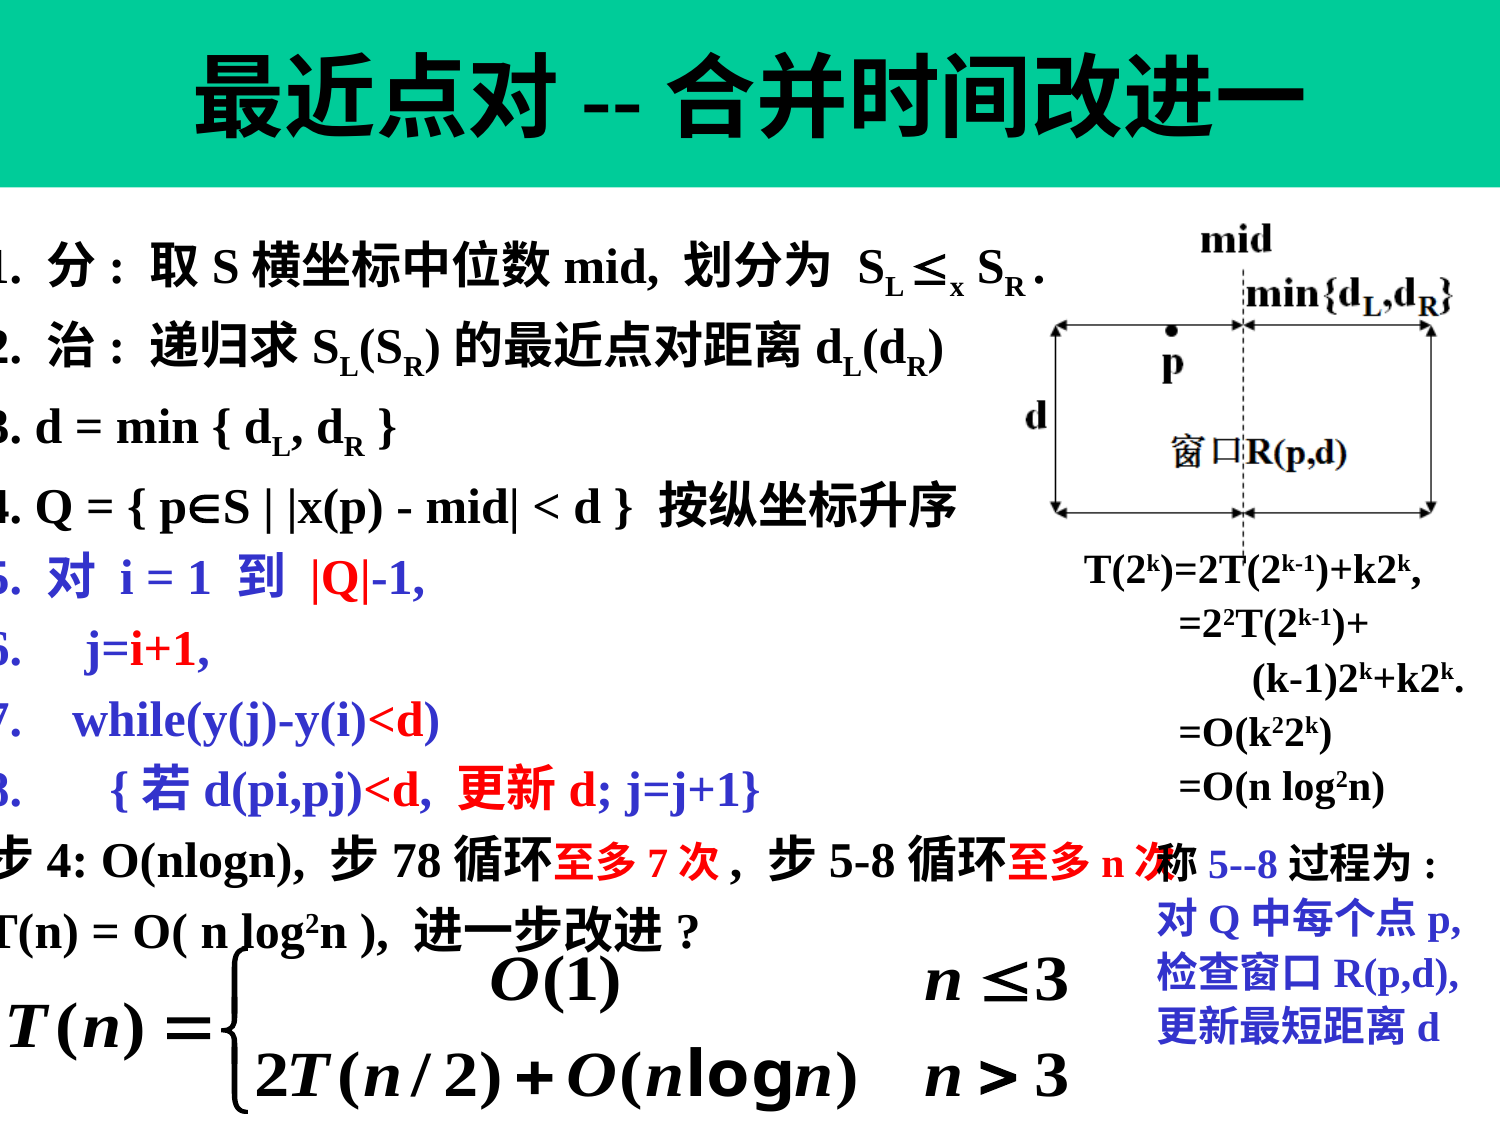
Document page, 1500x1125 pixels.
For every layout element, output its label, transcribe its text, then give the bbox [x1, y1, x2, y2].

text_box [5, 942, 1073, 1118]
title 最近点对--合并时间改进一 [0, 0, 1500, 188]
picture [996, 196, 1483, 569]
text_box T(2k)=2T(2k-1)+k2k, =22T(2k-1)+ (k-1)2k+k2k. =O(k22k) =O(n log2n) [1069, 576, 1480, 817]
text_box 称5--8过程为: 对Q中每个点p, 检查窗口R(p,d), 更新最短距离d [1141, 829, 1487, 1058]
text_box 1. 分: 取S横坐标中位数mid, 划分为 SL x SR . 2. 治: 递归求SL(SR)的最近点对距离dL(dR) 3. d = min { dL, dR } 4. Q = { pS | |x(p) - mid| < d } 按纵坐标升序 5. 对 i = 1 到 |Q|-1, 6. j=i+1, 7. while(y(j)-y(i)<d) 8. {若d(pi,pj)<d, 更新d; j=j+1} 步4: O(nlogn), 步78循环至多7次, 步5-8循环至多n次 T(n) = O( n log2n ), 进一步改进? [0, 219, 1203, 967]
